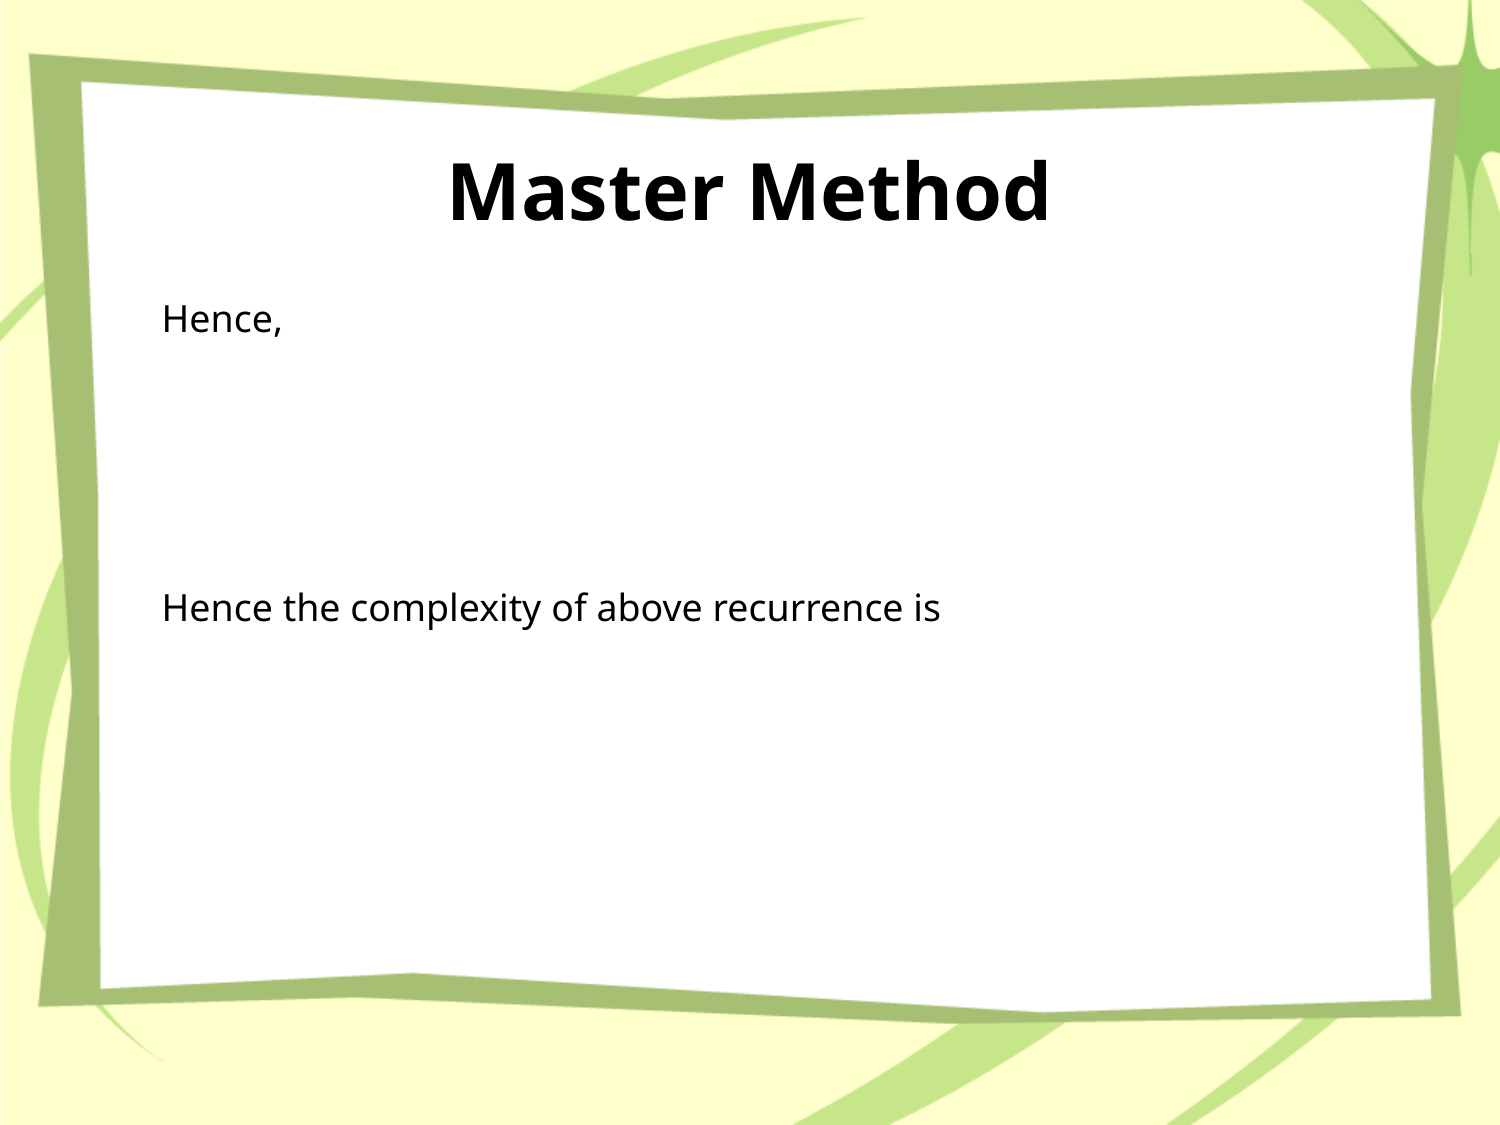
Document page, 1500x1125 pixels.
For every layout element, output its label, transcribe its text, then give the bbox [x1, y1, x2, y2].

picture [0, 0, 1500, 1125]
title Master Method [75, 95, 1425, 283]
